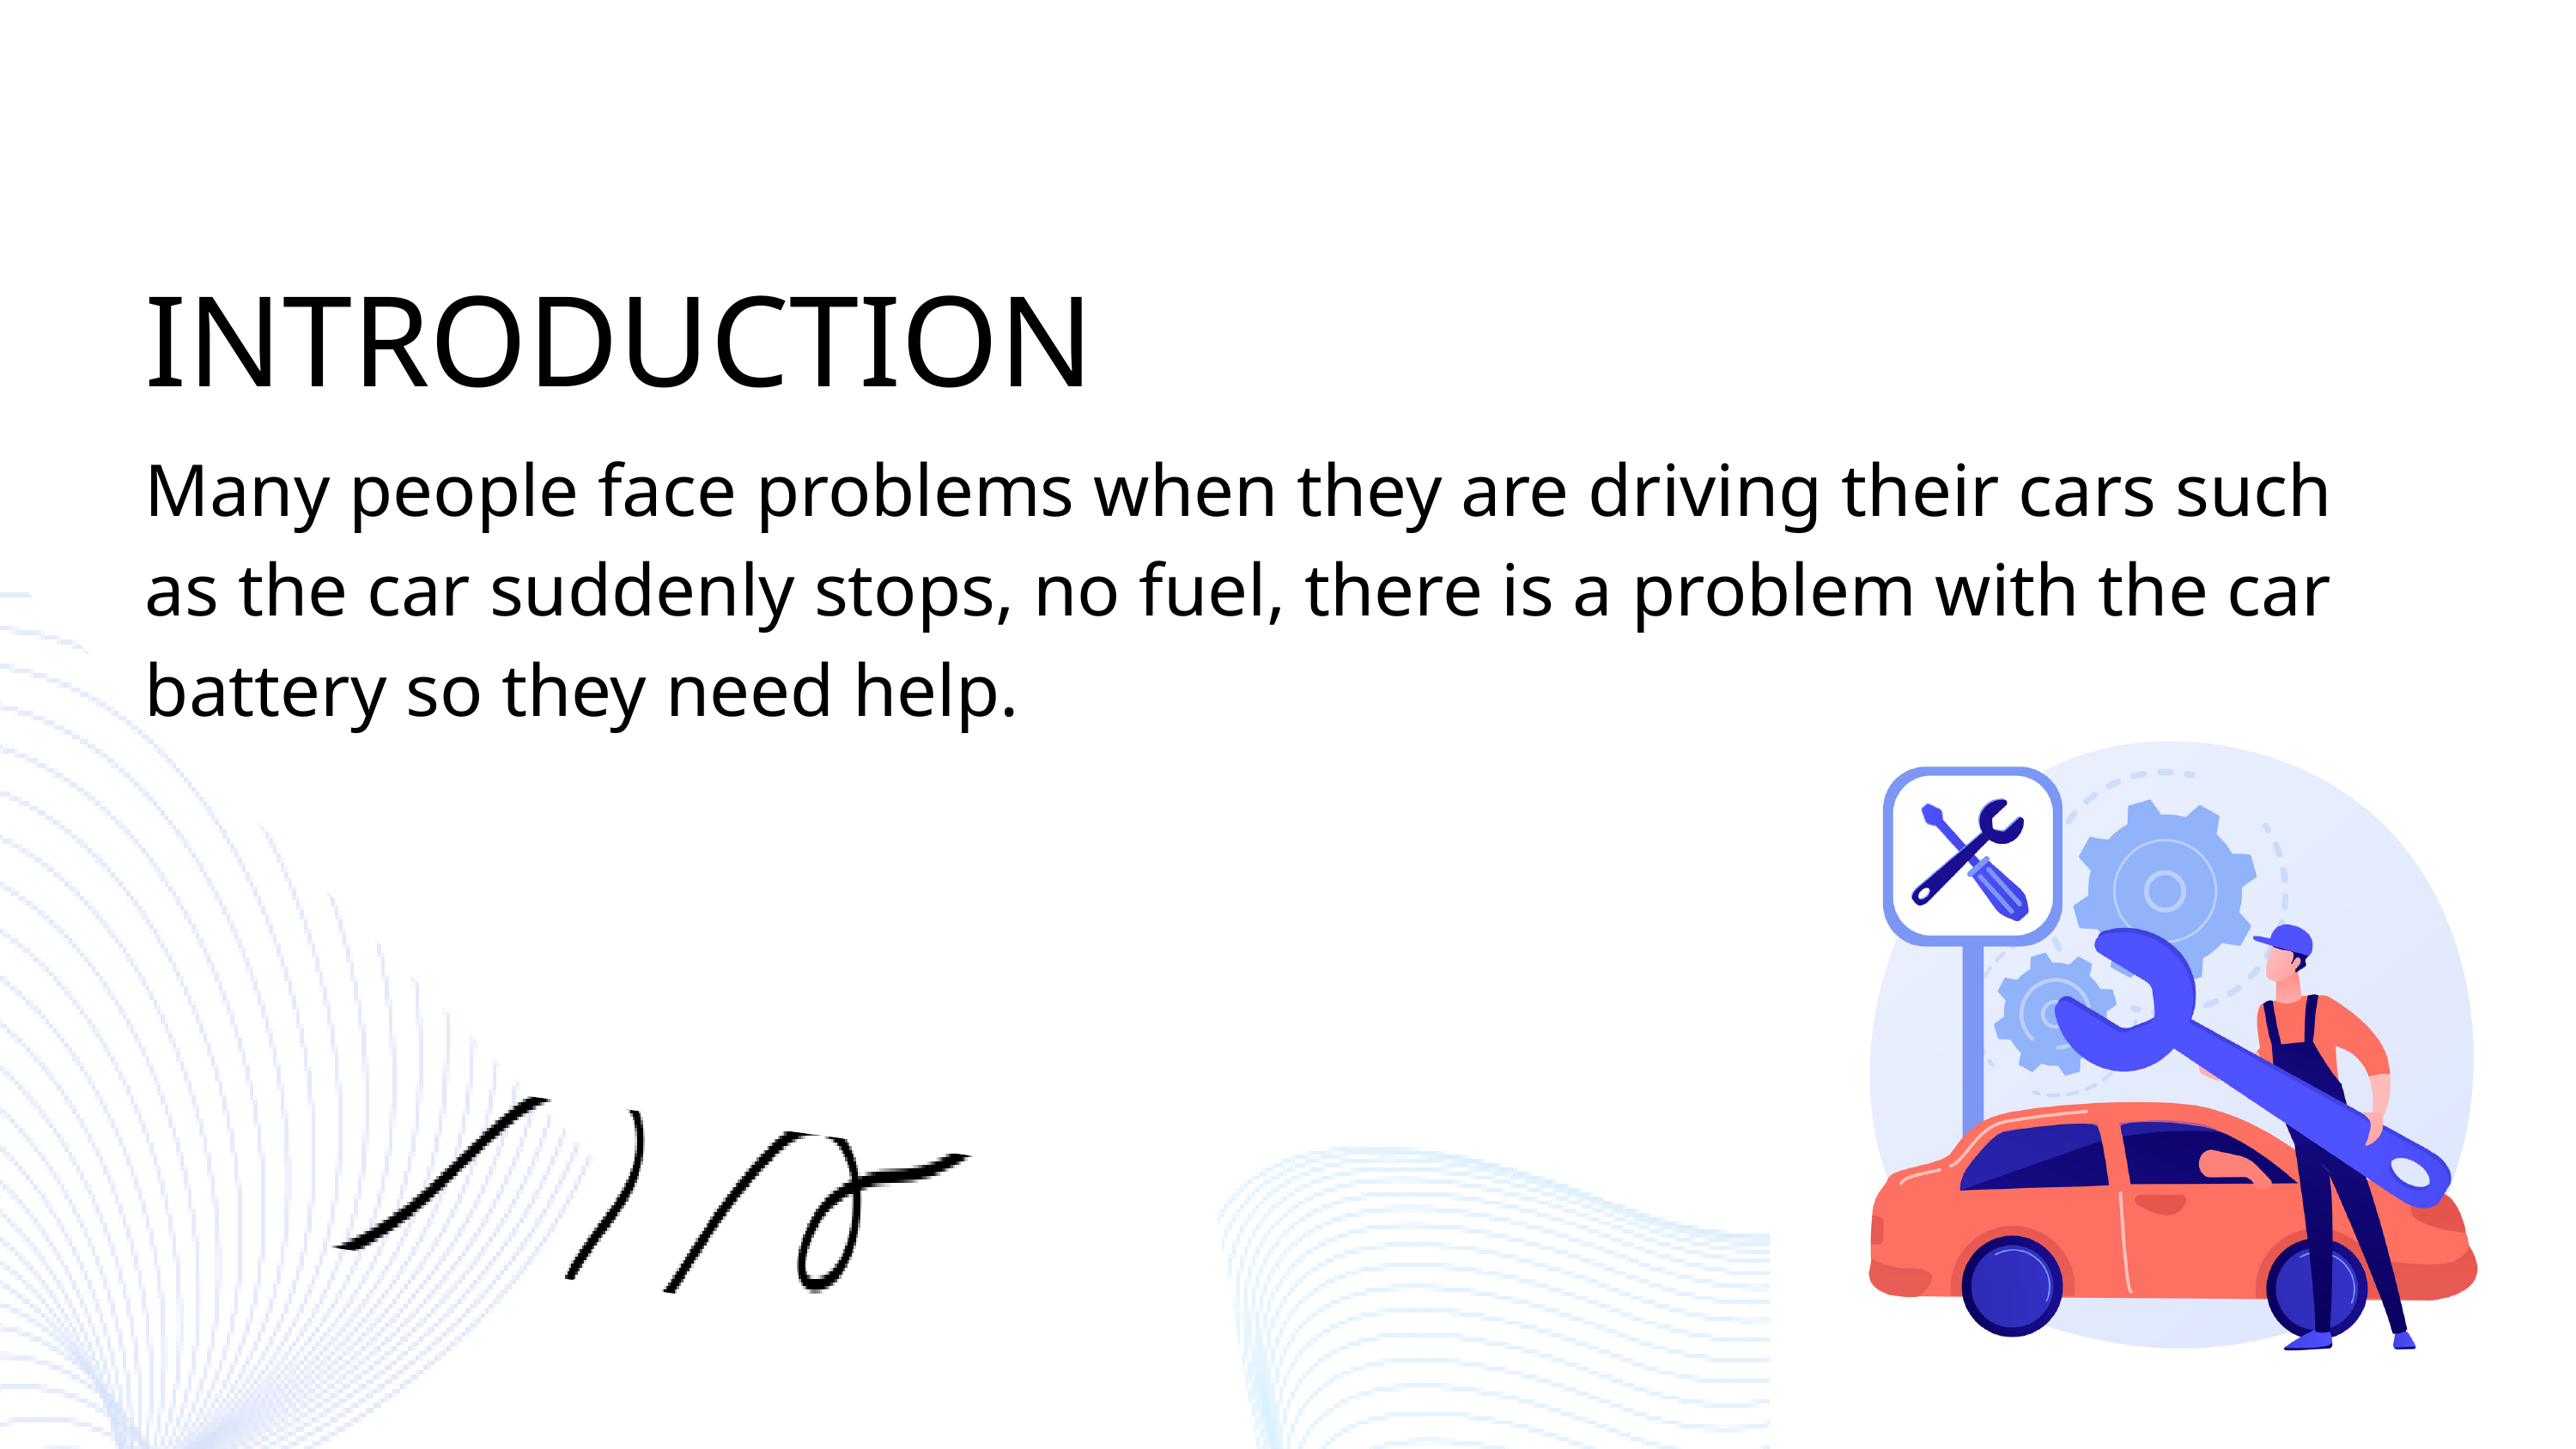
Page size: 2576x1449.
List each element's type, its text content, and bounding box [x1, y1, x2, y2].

text_box [116, 1044, 1162, 1356]
text_box [1770, 642, 2576, 1449]
text_box [0, 564, 564, 1449]
text_box [1193, 980, 1770, 1449]
text_box INTRODUCTION [144, 236, 1208, 412]
text_box Many people face problems when they are driving their cars such as the car suddenly stops, no fuel, there is a problem with the car battery so they need help. [144, 430, 2385, 731]
